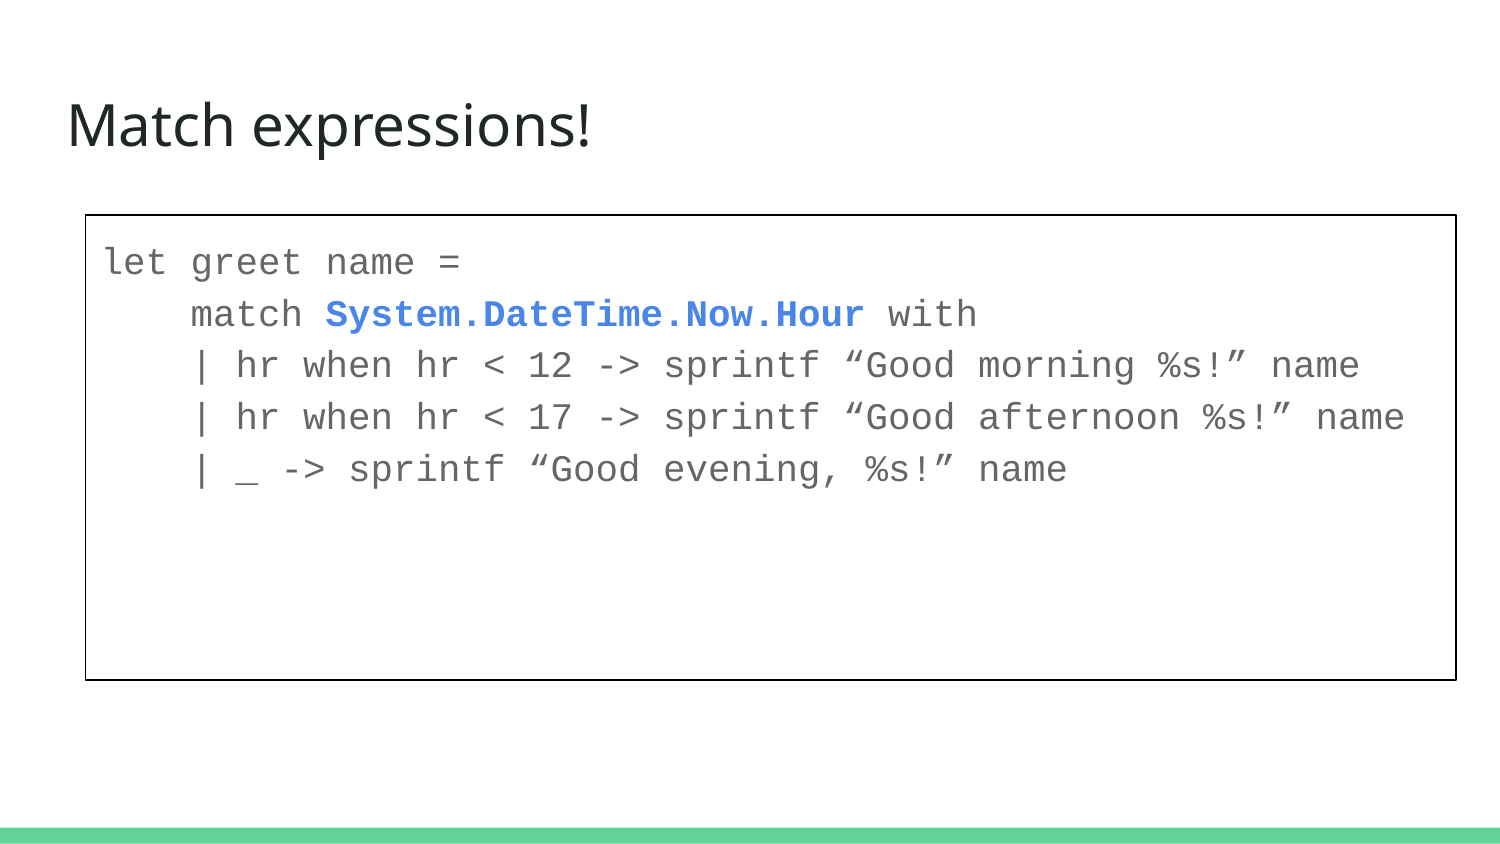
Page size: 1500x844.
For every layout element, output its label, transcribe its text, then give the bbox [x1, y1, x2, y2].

title Match expressions! [51, 72, 1449, 167]
list let greet name = match System.DateTime.Now.Hour with | hr when hr < 12 -> sprintf “Good morning %s!” name | hr when hr < 17 -> sprintf “Good afternoon %s!” name | _ -> sprintf “Good evening, %s!” name [85, 215, 1456, 681]
